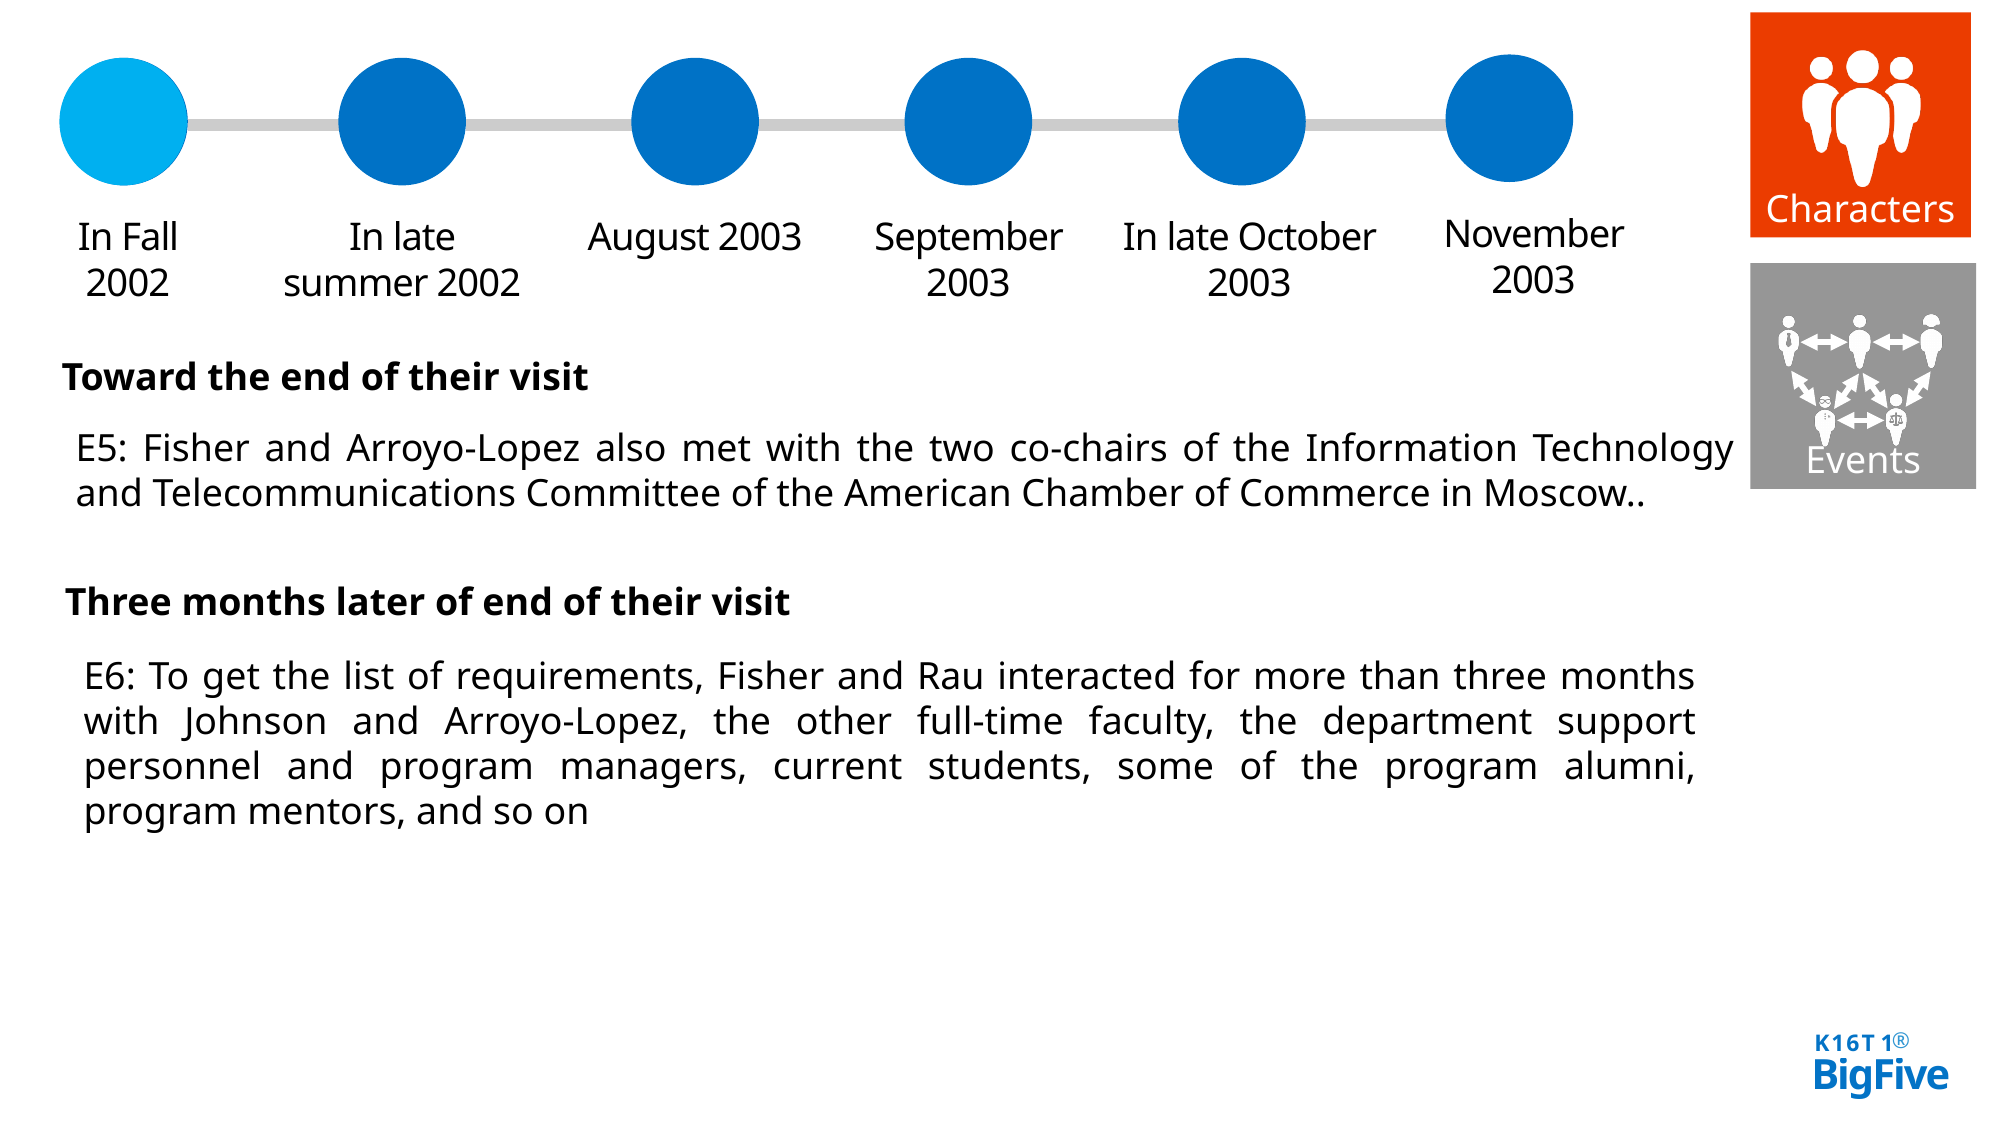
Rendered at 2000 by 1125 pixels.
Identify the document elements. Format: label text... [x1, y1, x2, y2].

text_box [1102, 57, 1397, 314]
text_box E5: Fisher and Arroyo-Lopez also met with the two co-chairs of the Information Technology and Telecommunications Committee of the American Chamber of Commerce in Moscow.. [60, 416, 1751, 522]
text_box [1414, 54, 1653, 310]
text_box BigFive [1811, 975, 2000, 1125]
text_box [560, 57, 831, 267]
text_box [1750, 12, 1972, 238]
text_box Three months later of end of their visit [49, 570, 807, 631]
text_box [833, 57, 1102, 314]
text_box E6: To get the list of requirements, Fisher and Rau interacted for more than three months with Johnson and Arroyo-Lopez, the other full-time faculty, the department support personnel and program managers, current students, some of the program alumni, program mentors, and so on [68, 644, 1713, 840]
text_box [1750, 262, 1977, 490]
text_box Toward the end of their visit [46, 345, 605, 406]
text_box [267, 57, 538, 314]
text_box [29, 57, 227, 314]
text_box ® [1877, 1019, 1925, 1061]
